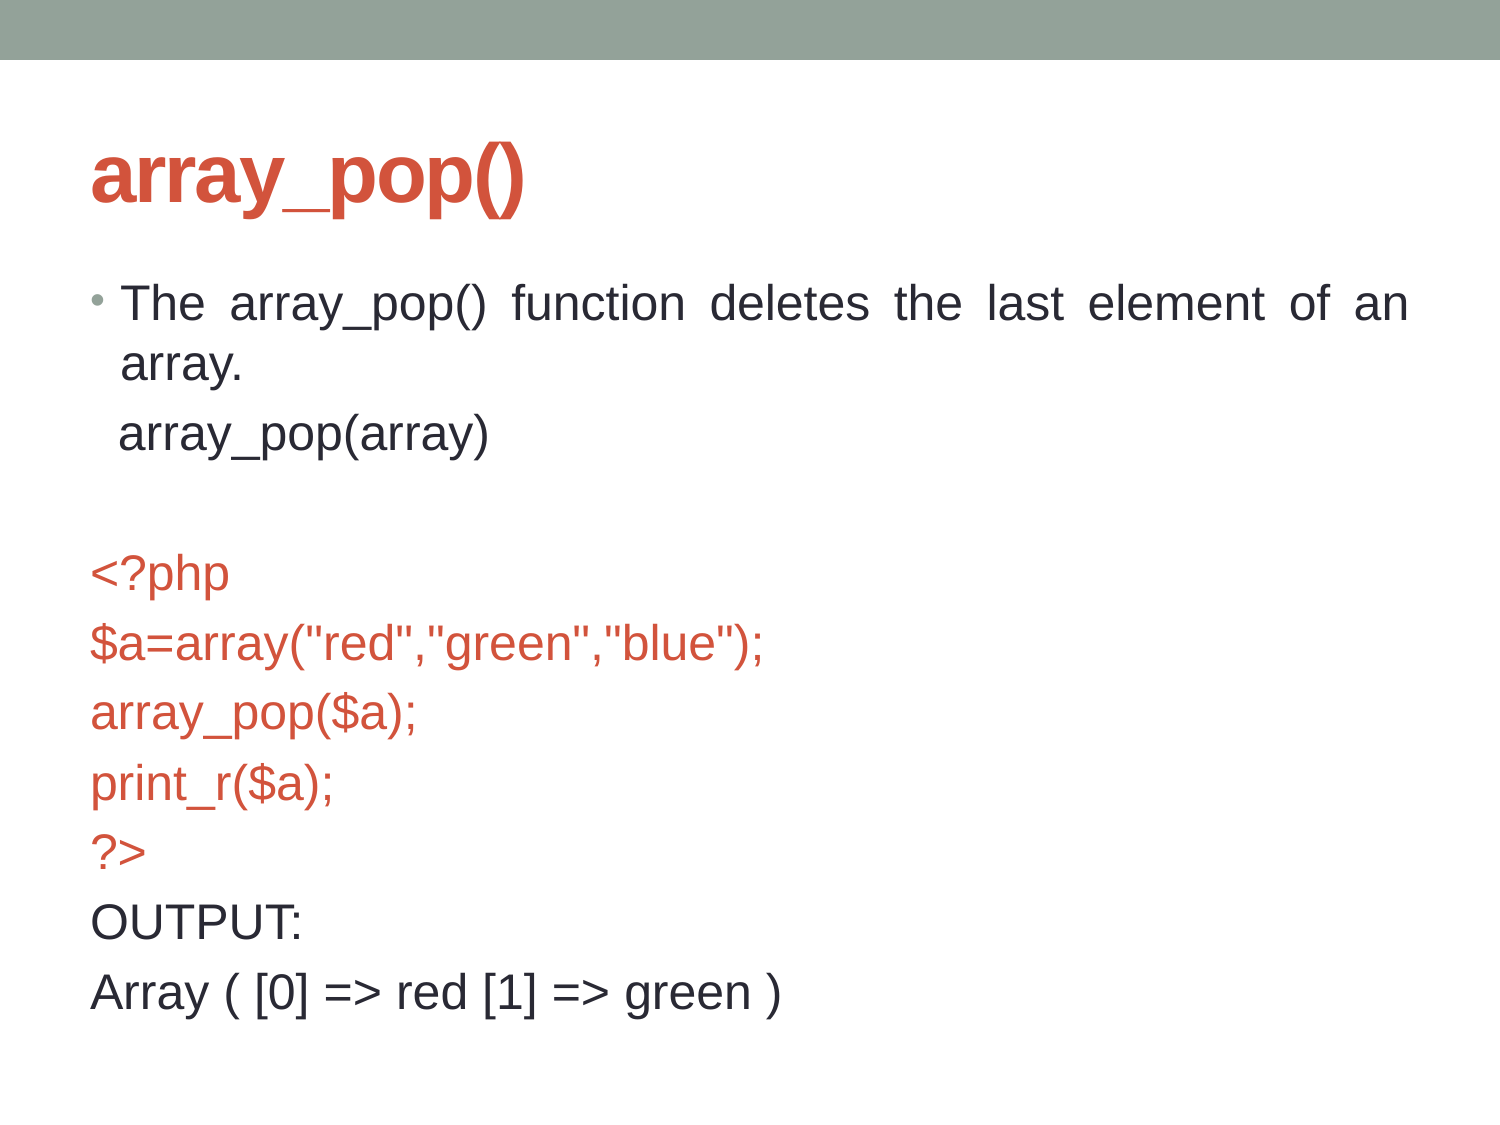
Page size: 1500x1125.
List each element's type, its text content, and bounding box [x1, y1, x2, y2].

list The array_pop() function deletes the last element of an array. array_pop(array) <?php $a=array("red","green","blue"); array_pop($a); print_r($a); ?> OUTPUT: Array ( [0] => red [1] => green ) [75, 262, 1425, 1063]
title array_pop() [75, 87, 1425, 250]
